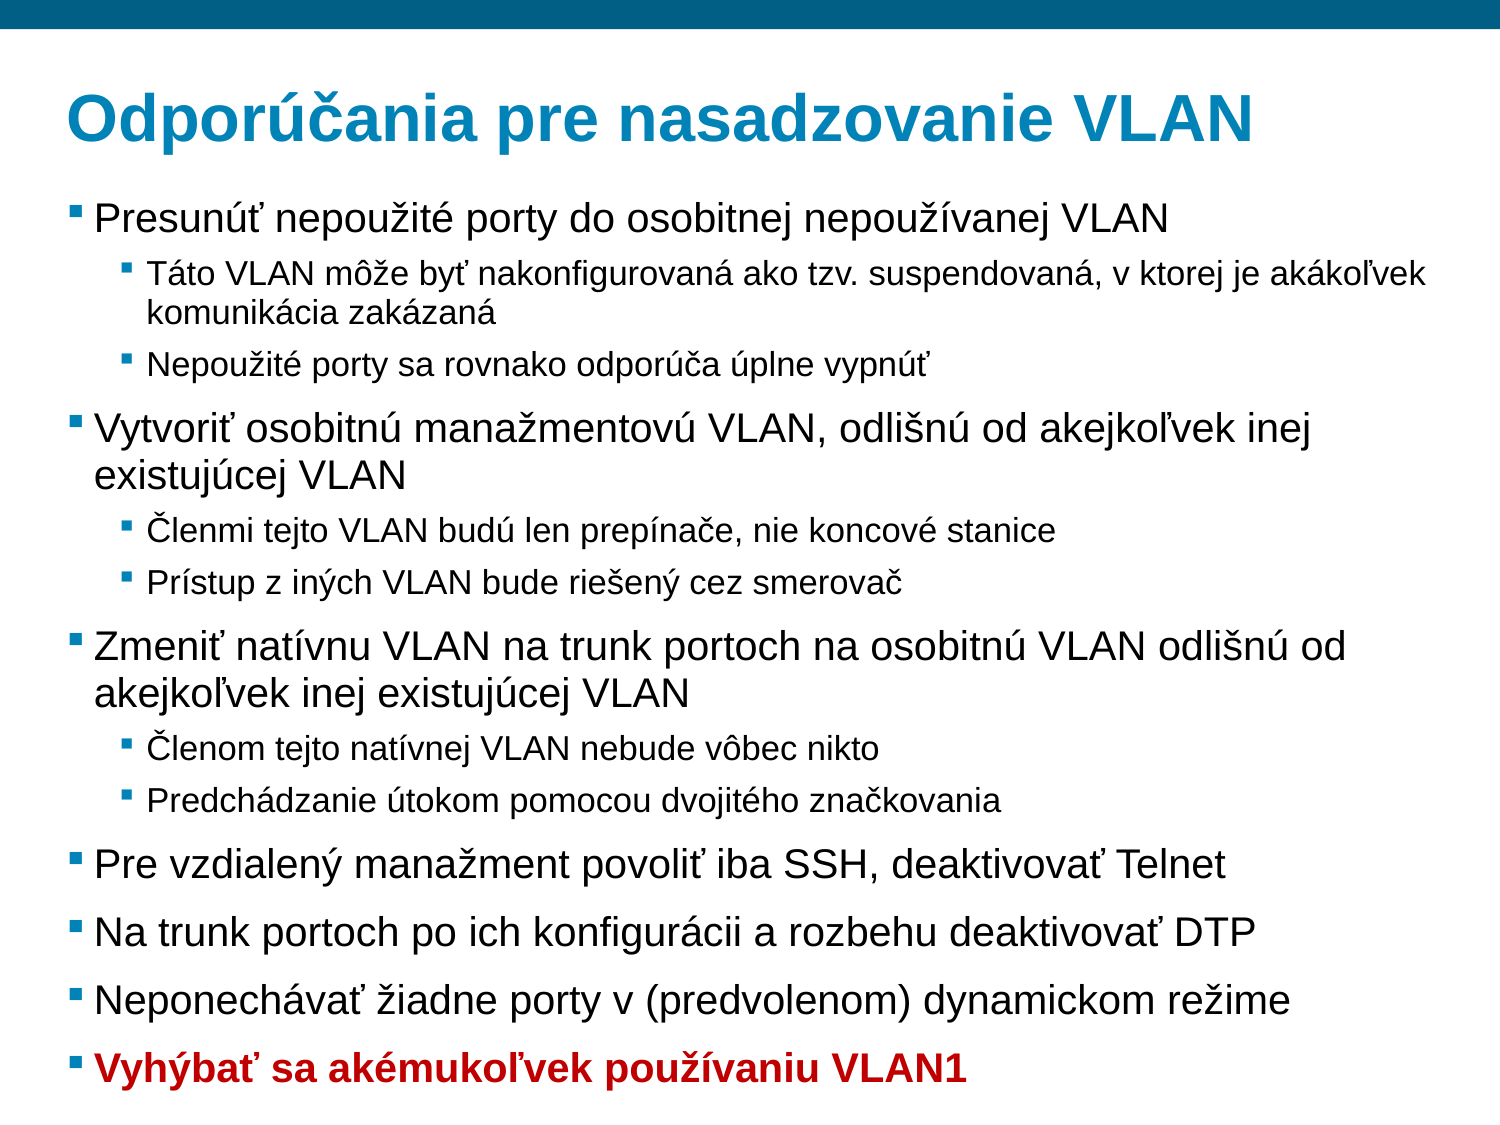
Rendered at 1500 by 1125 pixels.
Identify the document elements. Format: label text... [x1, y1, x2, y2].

list Presunúť nepoužité porty do osobitnej nepoužívanej VLAN Táto VLAN môže byť nakonfigurovaná ako tzv. suspendovaná, v ktorej je akákoľvek komunikácia zakázaná Nepoužité porty sa rovnako odporúča úplne vypnúť Vytvoriť osobitnú manažmentovú VLAN, odlišnú od akejkoľvek inej existujúcej VLAN Členmi tejto VLAN budú len prepínače, nie koncové stanice Prístup z iných VLAN bude riešený cez smerovač Zmeniť natívnu VLAN na trunk portoch na osobitnú VLAN odlišnú od akejkoľvek inej existujúcej VLAN Členom tejto natívnej VLAN nebude vôbec nikto Predchádzanie útokom pomocou dvojitého značkovania Pre vzdialený manažment povoliť iba SSH, deaktivovať Telnet Na trunk portoch po ich konfigurácii a rozbehu deaktivovať DTP Neponechávať žiadne porty v (predvolenom) dynamickom režime Vyhýbať sa akémukoľvek používaniu VLAN1 [53, 187, 1447, 1106]
title Odporúčania pre nasadzovanie VLAN [53, 50, 1447, 163]
